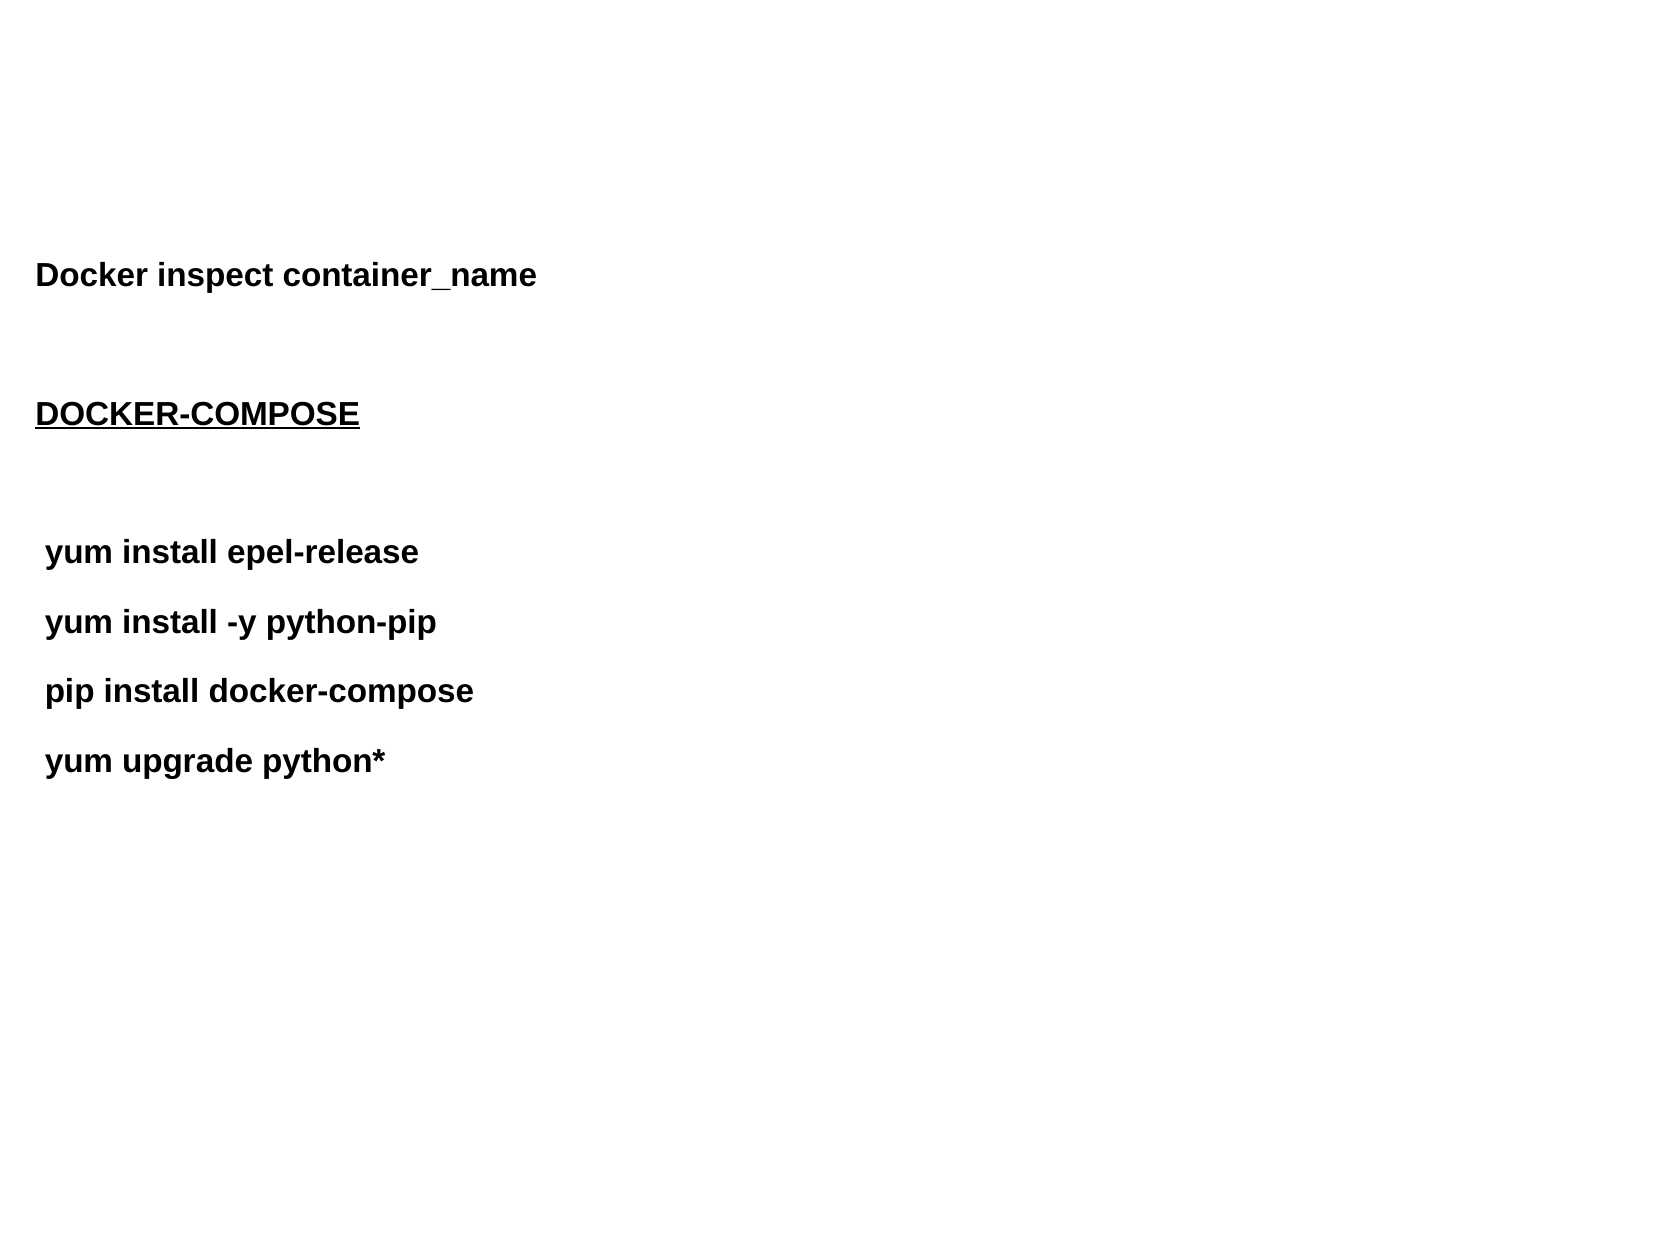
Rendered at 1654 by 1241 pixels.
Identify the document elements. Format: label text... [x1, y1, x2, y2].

subtitle Docker inspect container_name DOCKER-COMPOSE yum install epel-release yum install -y python-pip pip install docker-compose yum upgrade python* [35, 0, 1630, 1241]
